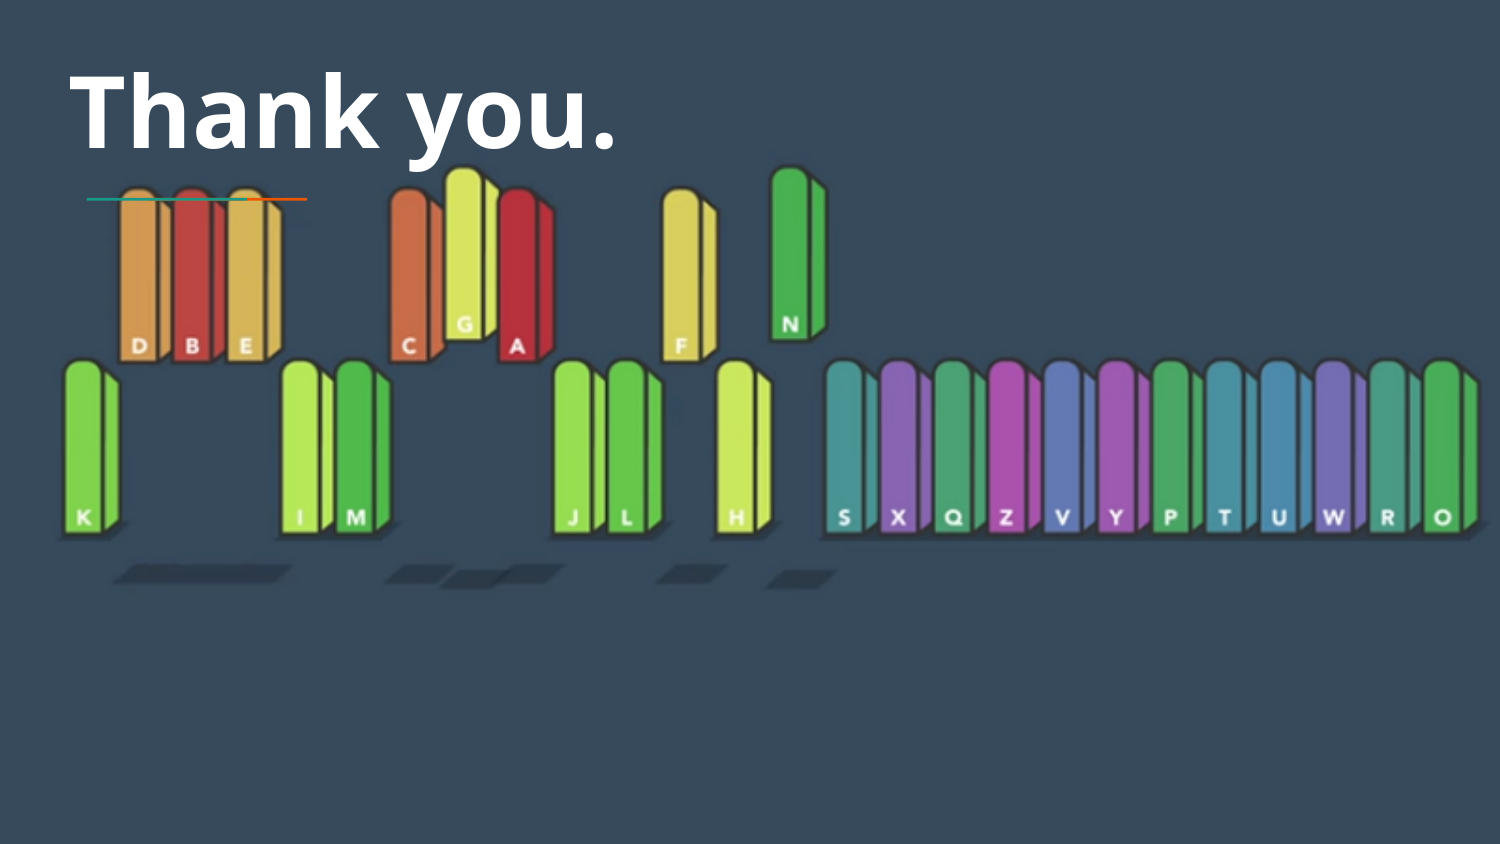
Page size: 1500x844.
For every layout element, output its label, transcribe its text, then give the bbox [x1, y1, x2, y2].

picture [0, 0, 1500, 844]
title Thank you. [53, 33, 1315, 307]
